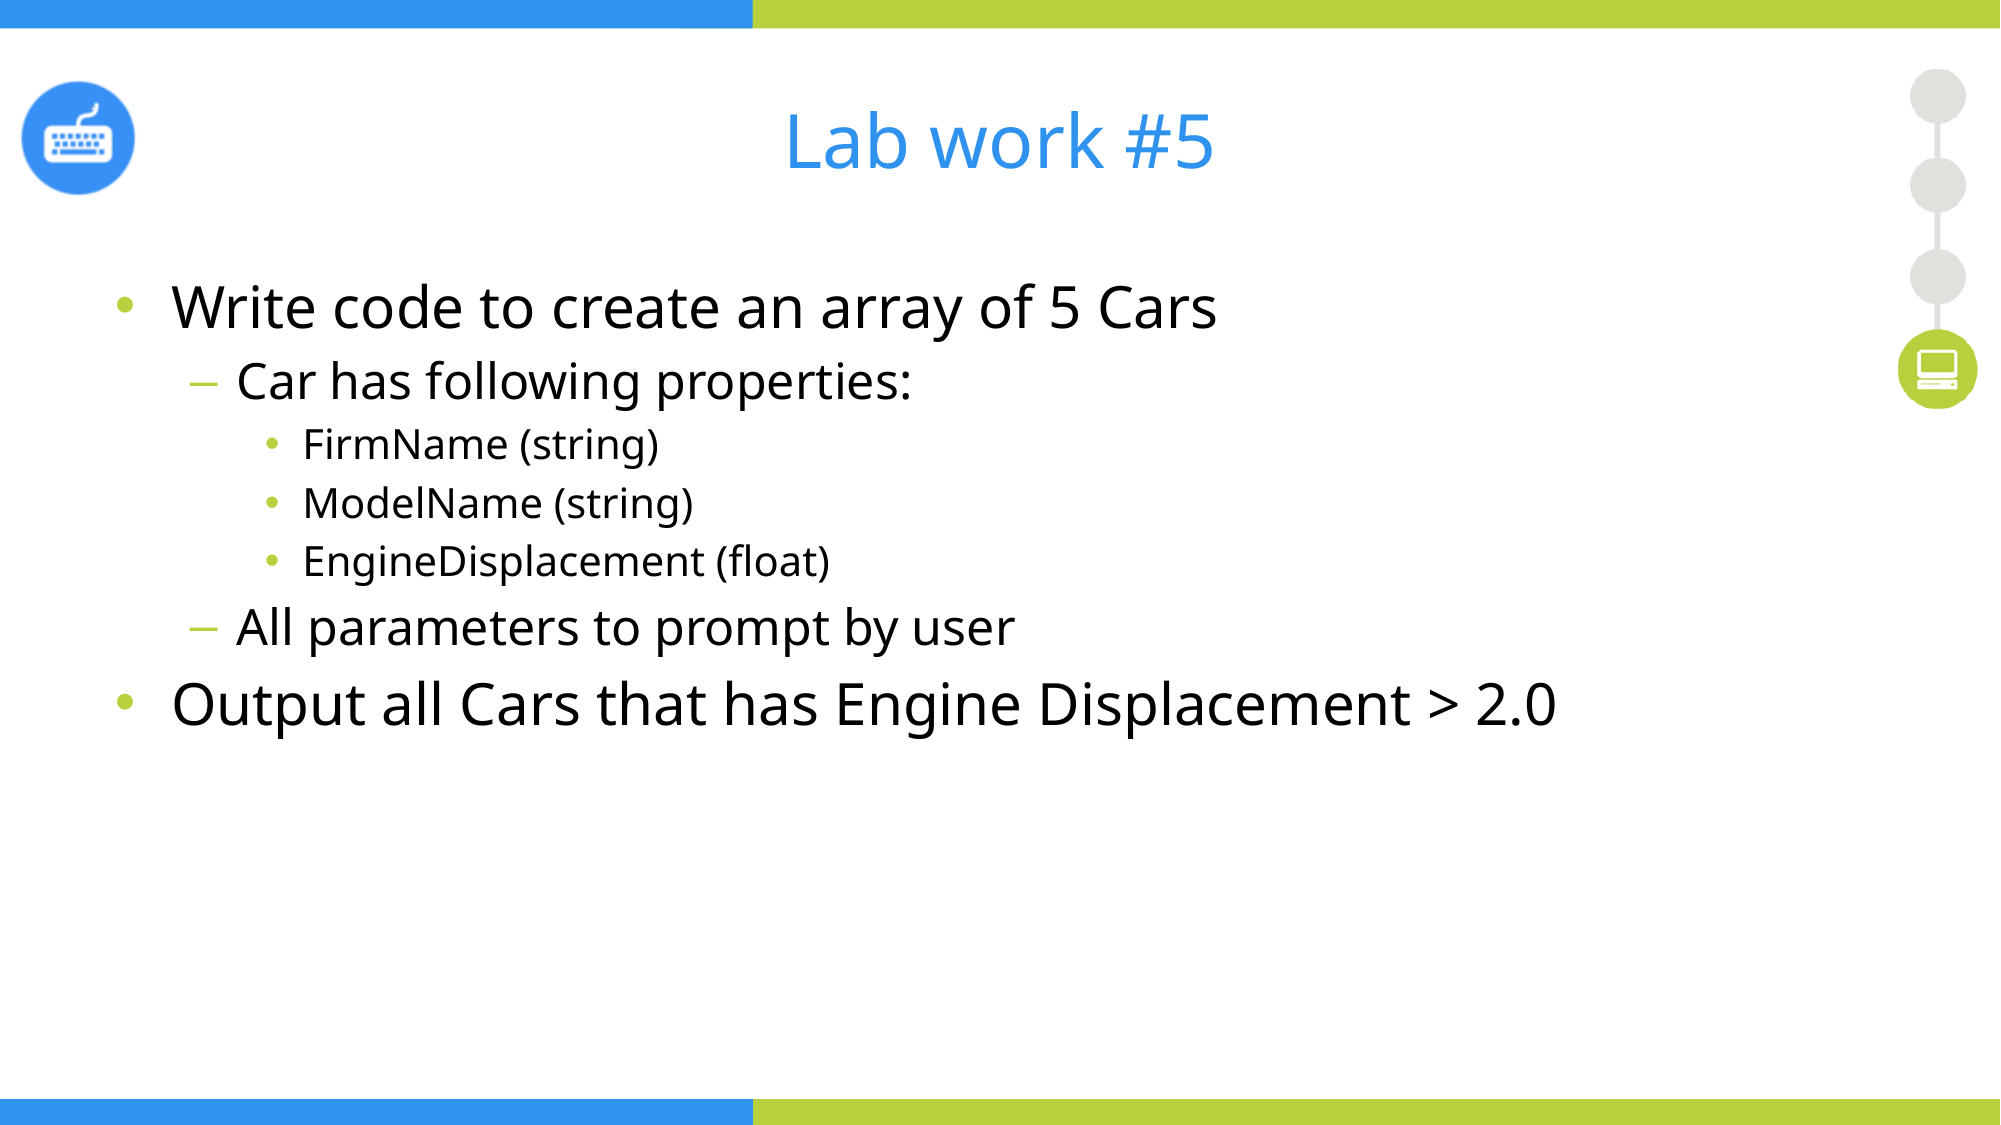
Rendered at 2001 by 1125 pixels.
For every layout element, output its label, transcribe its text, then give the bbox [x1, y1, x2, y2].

list Write code to create an array of 5 Cars Car has following properties: FirmName (string) ModelName (string) EngineDisplacement (float) All parameters to prompt by user Output all Cars that has Engine Displacement > 2.0 [99, 262, 1806, 1050]
picture [0, 58, 157, 215]
title Lab work #5 [99, 45, 1900, 233]
picture [1873, 53, 2000, 409]
